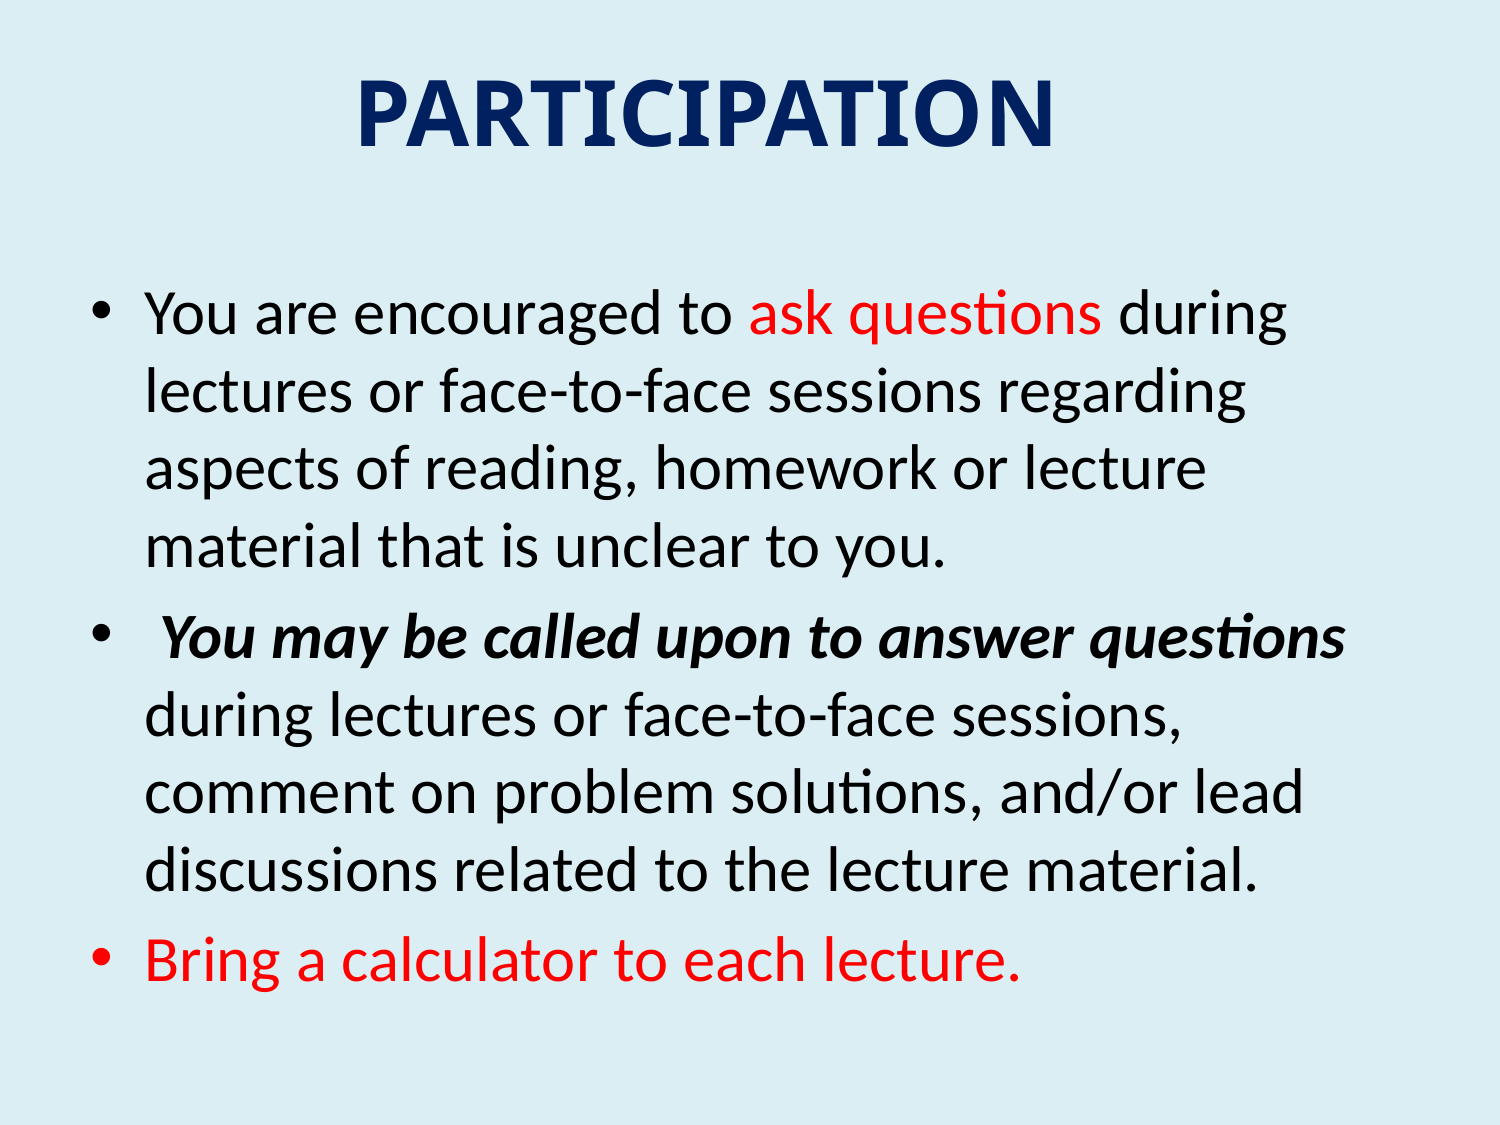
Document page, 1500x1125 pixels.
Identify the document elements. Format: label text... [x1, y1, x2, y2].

title PARTICIPATION [262, 45, 1150, 175]
list You are encouraged to ask questions during lectures or face-to-face sessions regarding aspects of reading, homework or lecture material that is unclear to you. You may be called upon to answer questions during lectures or face-to-face sessions, comment on problem solutions, and/or lead discussions related to the lecture material. Bring a calculator to each lecture. [75, 262, 1425, 1005]
